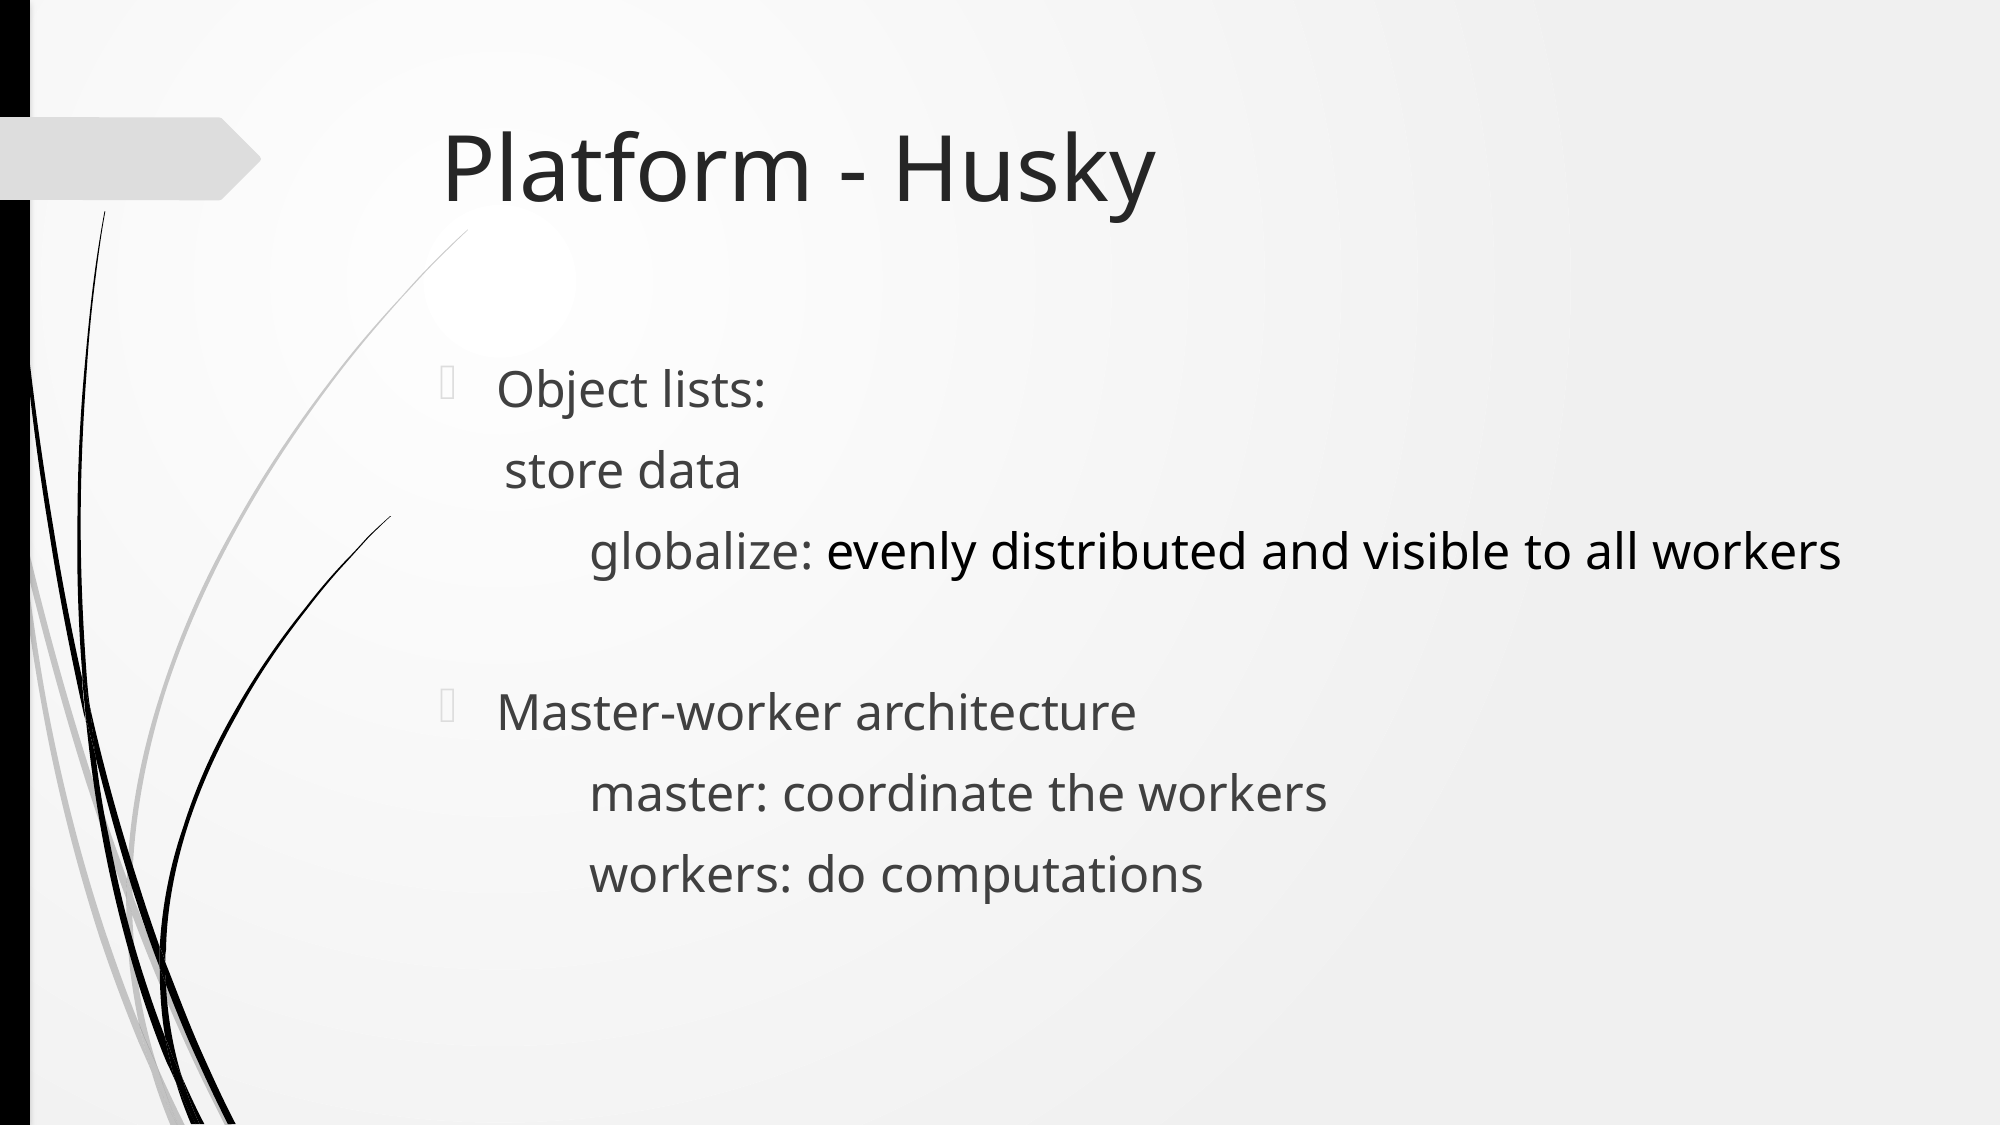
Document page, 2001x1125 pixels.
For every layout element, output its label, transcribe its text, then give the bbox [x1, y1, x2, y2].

title Platform - Husky [425, 102, 1888, 313]
list Object lists: store data globalize: evenly distributed and visible to all workers Master-worker architecture master: coordinate the workers workers: do computations [424, 350, 2000, 1125]
